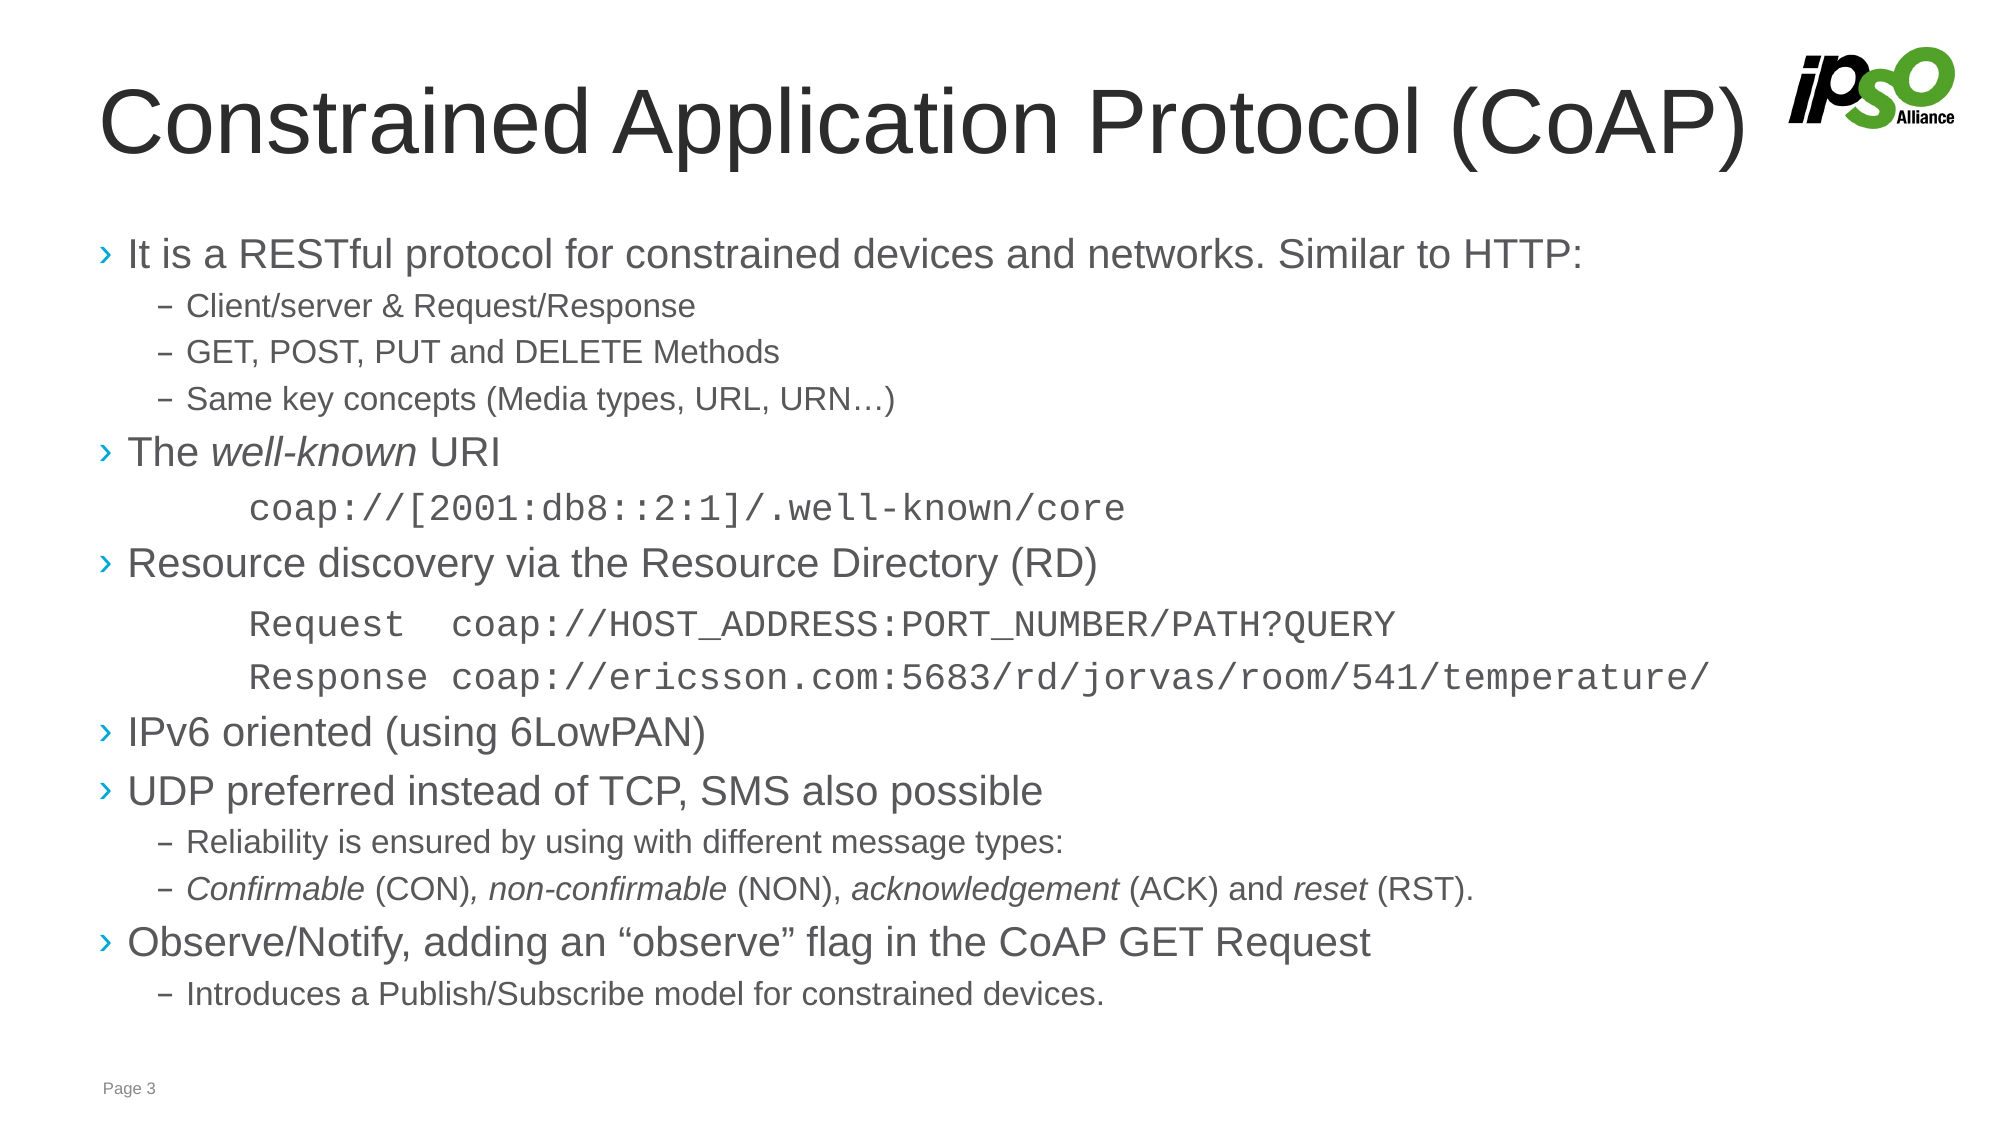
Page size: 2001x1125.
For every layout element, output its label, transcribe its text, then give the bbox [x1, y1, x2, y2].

picture [1781, 37, 1963, 140]
list It is a RESTful protocol for constrained devices and networks. Similar to HTTP: Client/server & Request/Response GET, POST, PUT and DELETE Methods Same key concepts (Media types, URL, URN…) The well-known URI coap://[2001:db8::2:1]/.well-known/core Resource discovery via the Resource Directory (RD) Request coap://HOST_ADDRESS:PORT_NUMBER/PATH?QUERY Response coap://ericsson.com:5683/rd/jorvas/room/541/temperature/ IPv6 oriented (using 6LowPAN) UDP preferred instead of TCP, SMS also possible Reliability is ensured by using with different message types: Confirmable (CON), non-confirmable (NON), acknowledgement (ACK) and reset (RST). Observe/Notify, adding an “observe” flag in the CoAP GET Request Introduces a Publish/Subscribe model for constrained devices. [86, 227, 1796, 1053]
title Constrained Application Protocol (CoAP) [86, 39, 1796, 218]
